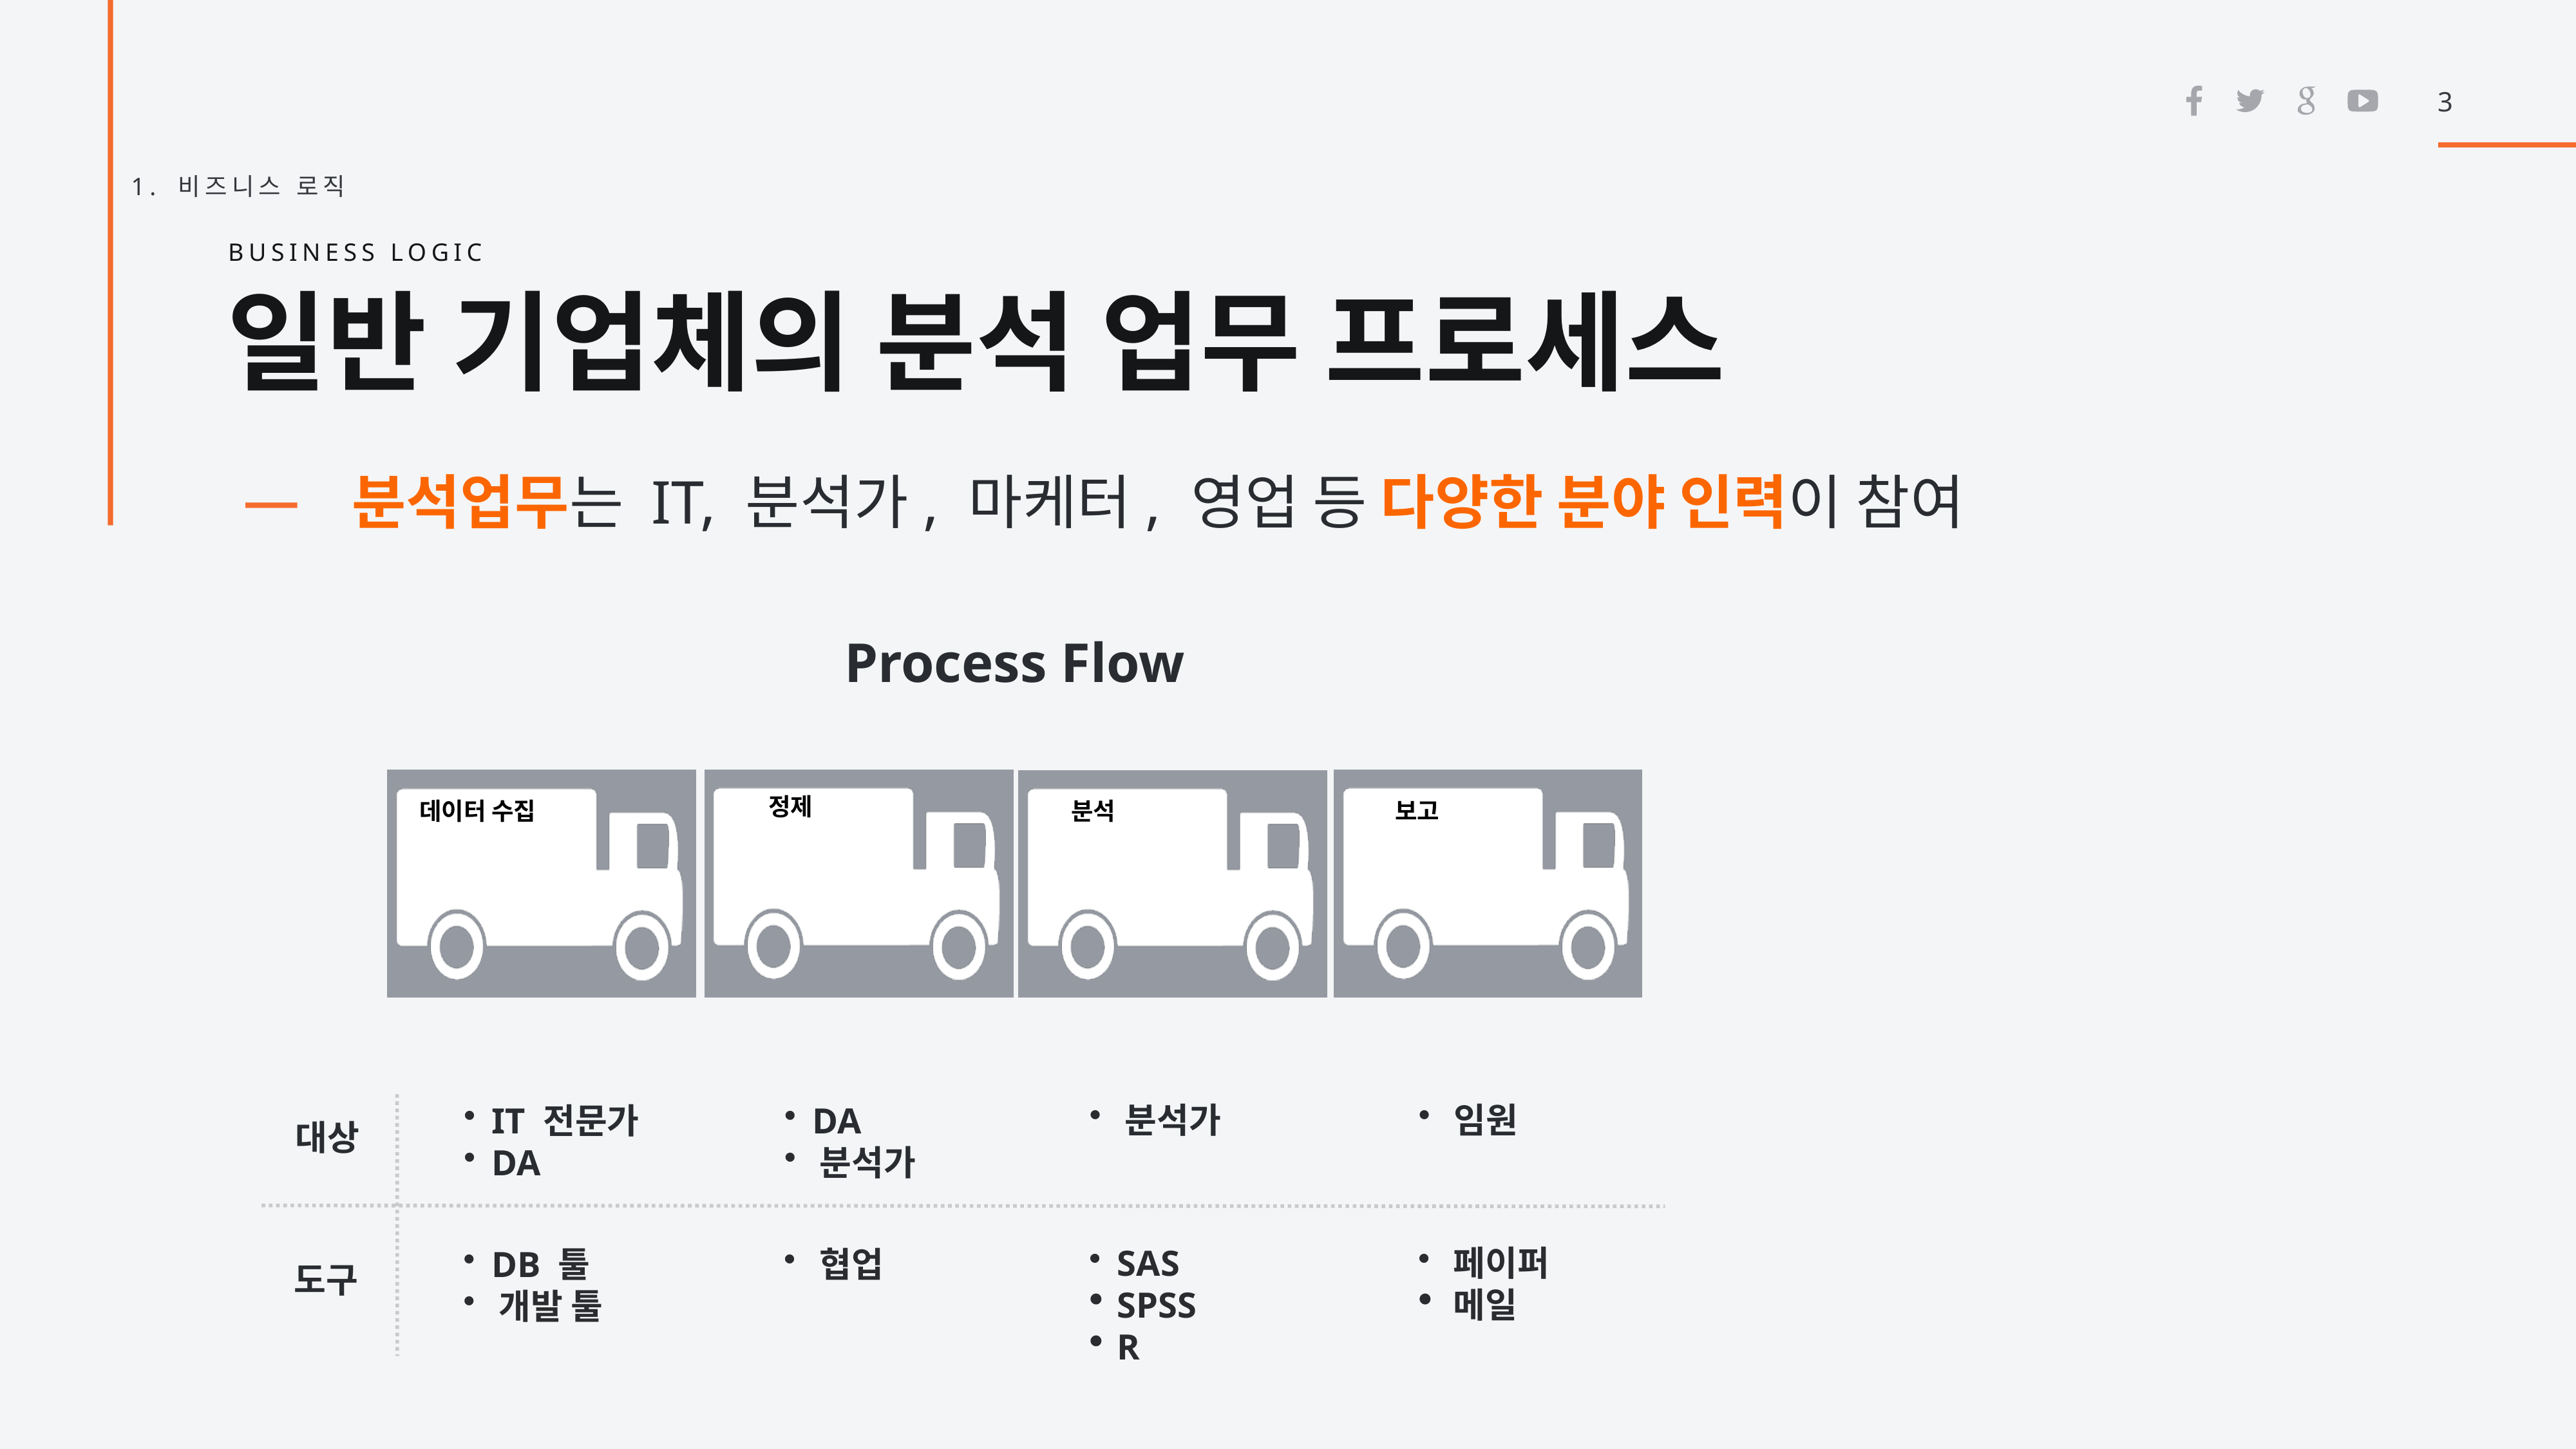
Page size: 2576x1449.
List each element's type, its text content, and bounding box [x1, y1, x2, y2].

text_box 일반 기업체의 분석 업무 프로세스 [222, 294, 1774, 475]
text_box 분석업무는 IT, 분석가, 마케터, 영업 등 다양한 분야 인력이 참여 [261, 460, 2248, 552]
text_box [261, 600, 1665, 1374]
slide_number 3 [2433, 80, 2498, 929]
text_box 1. 비즈니스 로직 [127, 167, 537, 205]
text_box Business logic [223, 233, 634, 270]
